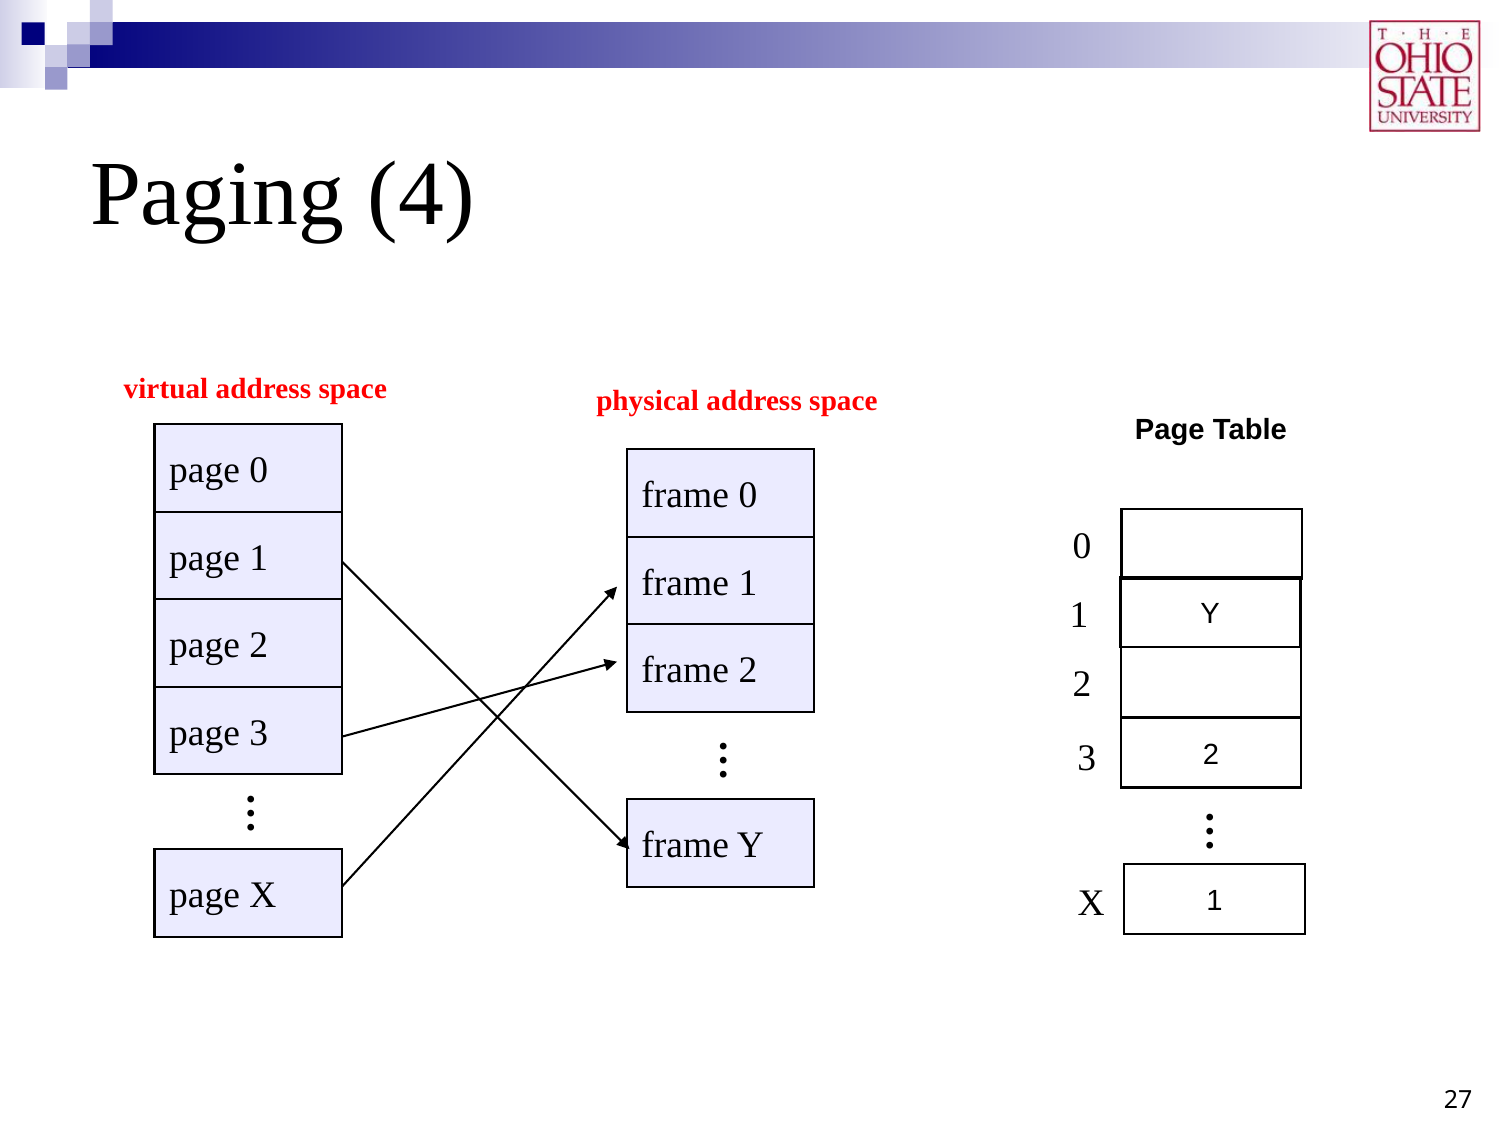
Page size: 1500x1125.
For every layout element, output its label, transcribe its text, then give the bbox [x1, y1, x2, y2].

text_box page 0 [154, 424, 342, 511]
text_box 1 [1123, 864, 1305, 935]
text_box page 1 [154, 511, 342, 599]
text_box frame 0 [626, 449, 815, 536]
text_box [1120, 576, 1302, 787]
text_box [341, 586, 618, 887]
text_box frame 1 [626, 536, 815, 624]
text_box page 3 [154, 686, 342, 775]
text_box page 2 [154, 599, 342, 686]
text_box … [676, 724, 742, 796]
text_box 0 [1058, 513, 1107, 574]
text_box [498, 717, 630, 850]
picture [1369, 20, 1481, 132]
title Paging (4) [75, 75, 1425, 300]
text_box Page Table [1024, 403, 1398, 453]
text_box page X [154, 849, 342, 937]
text_box virtual address space [108, 361, 403, 412]
text_box [527, 658, 618, 687]
text_box [1121, 509, 1303, 577]
text_box 1 [1054, 582, 1104, 642]
text_box frame 2 [626, 624, 815, 712]
text_box X [1062, 871, 1120, 931]
text_box frame Y [626, 799, 815, 887]
text_box physical address space [581, 373, 893, 424]
slide_number 27 [1137, 1049, 1488, 1125]
text_box 3 [1062, 725, 1112, 785]
text_box … [1163, 796, 1229, 864]
text_box … [204, 777, 270, 850]
text_box 2 [1058, 651, 1107, 712]
